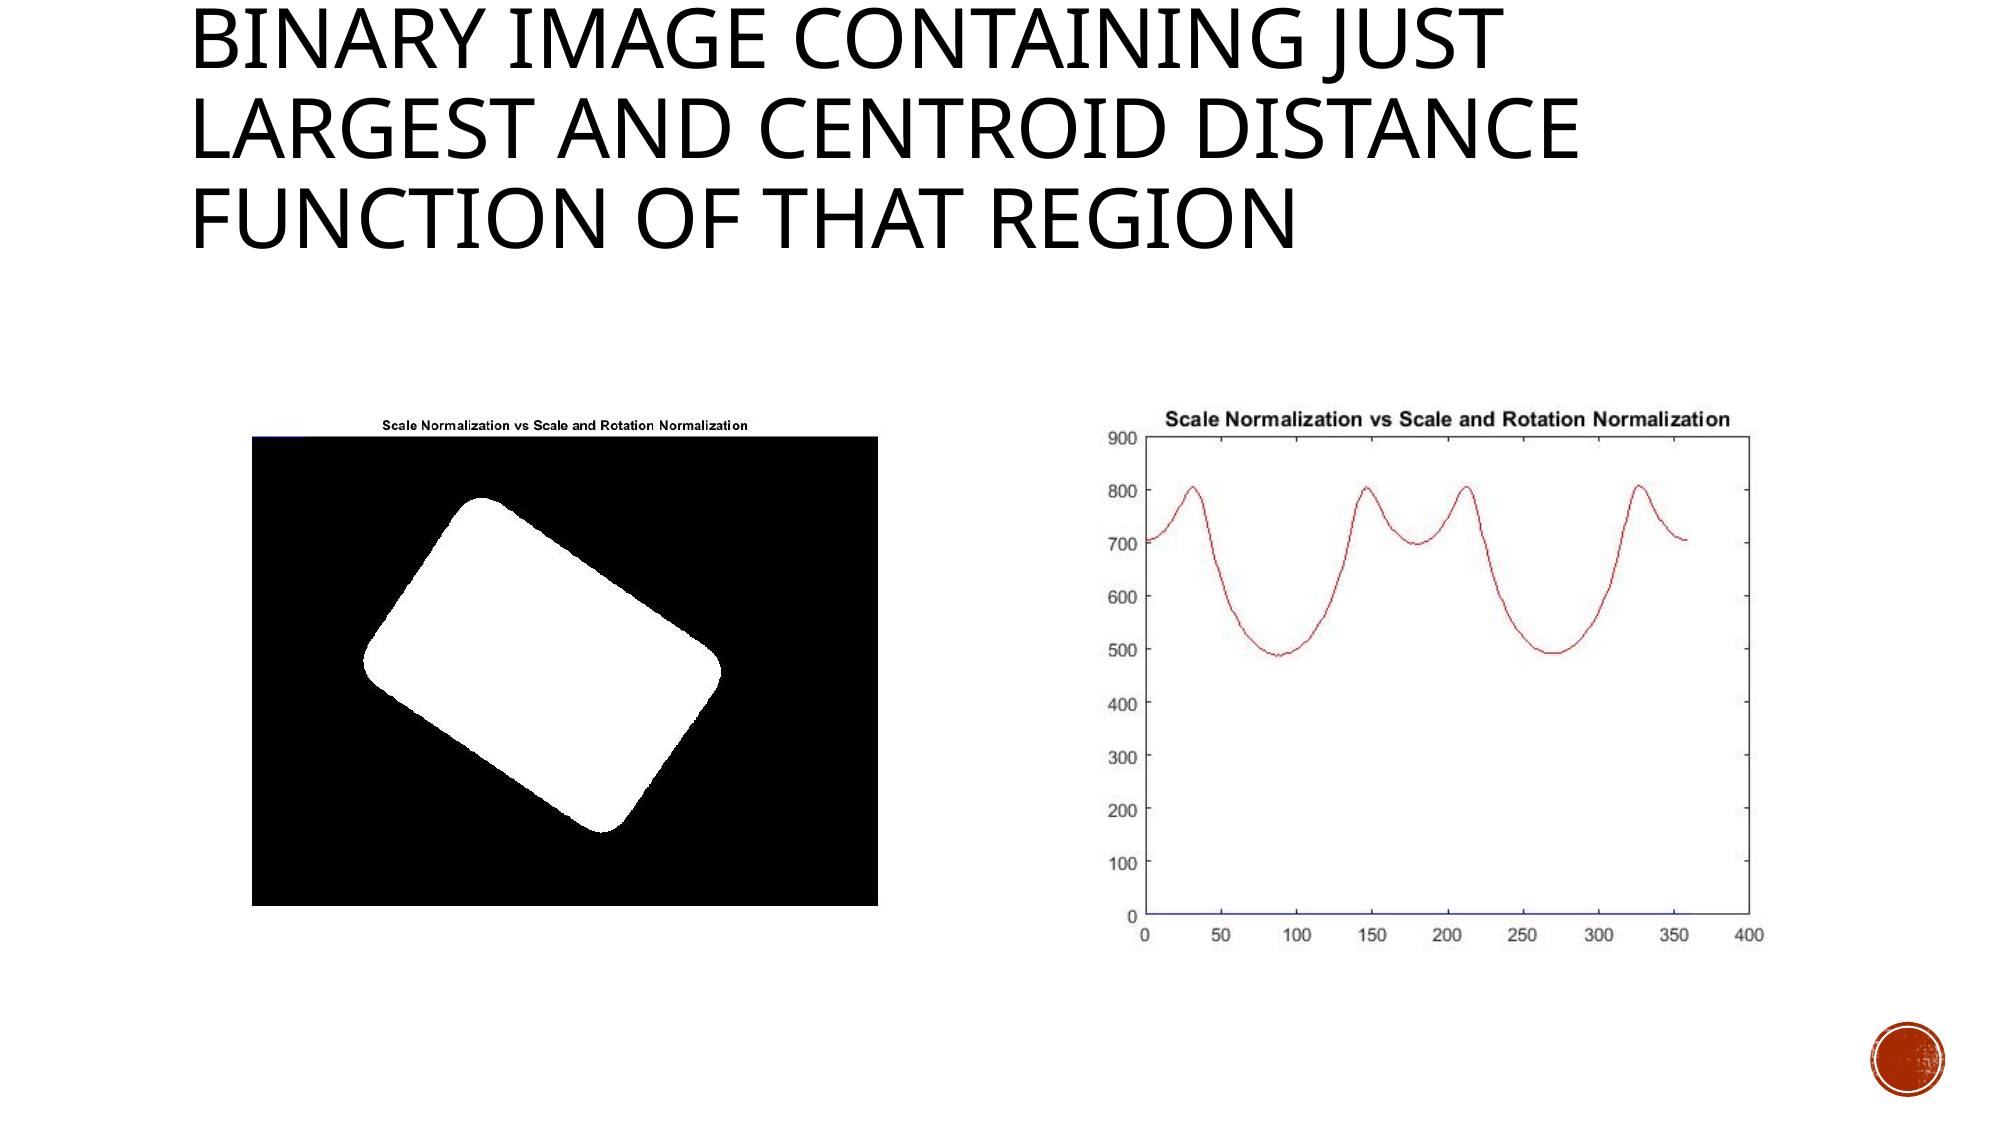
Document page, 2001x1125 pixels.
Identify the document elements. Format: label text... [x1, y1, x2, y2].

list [178, 412, 954, 962]
title Binary image containing just largest and Centroid distance function of that region [173, 0, 1824, 264]
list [1047, 397, 1823, 977]
